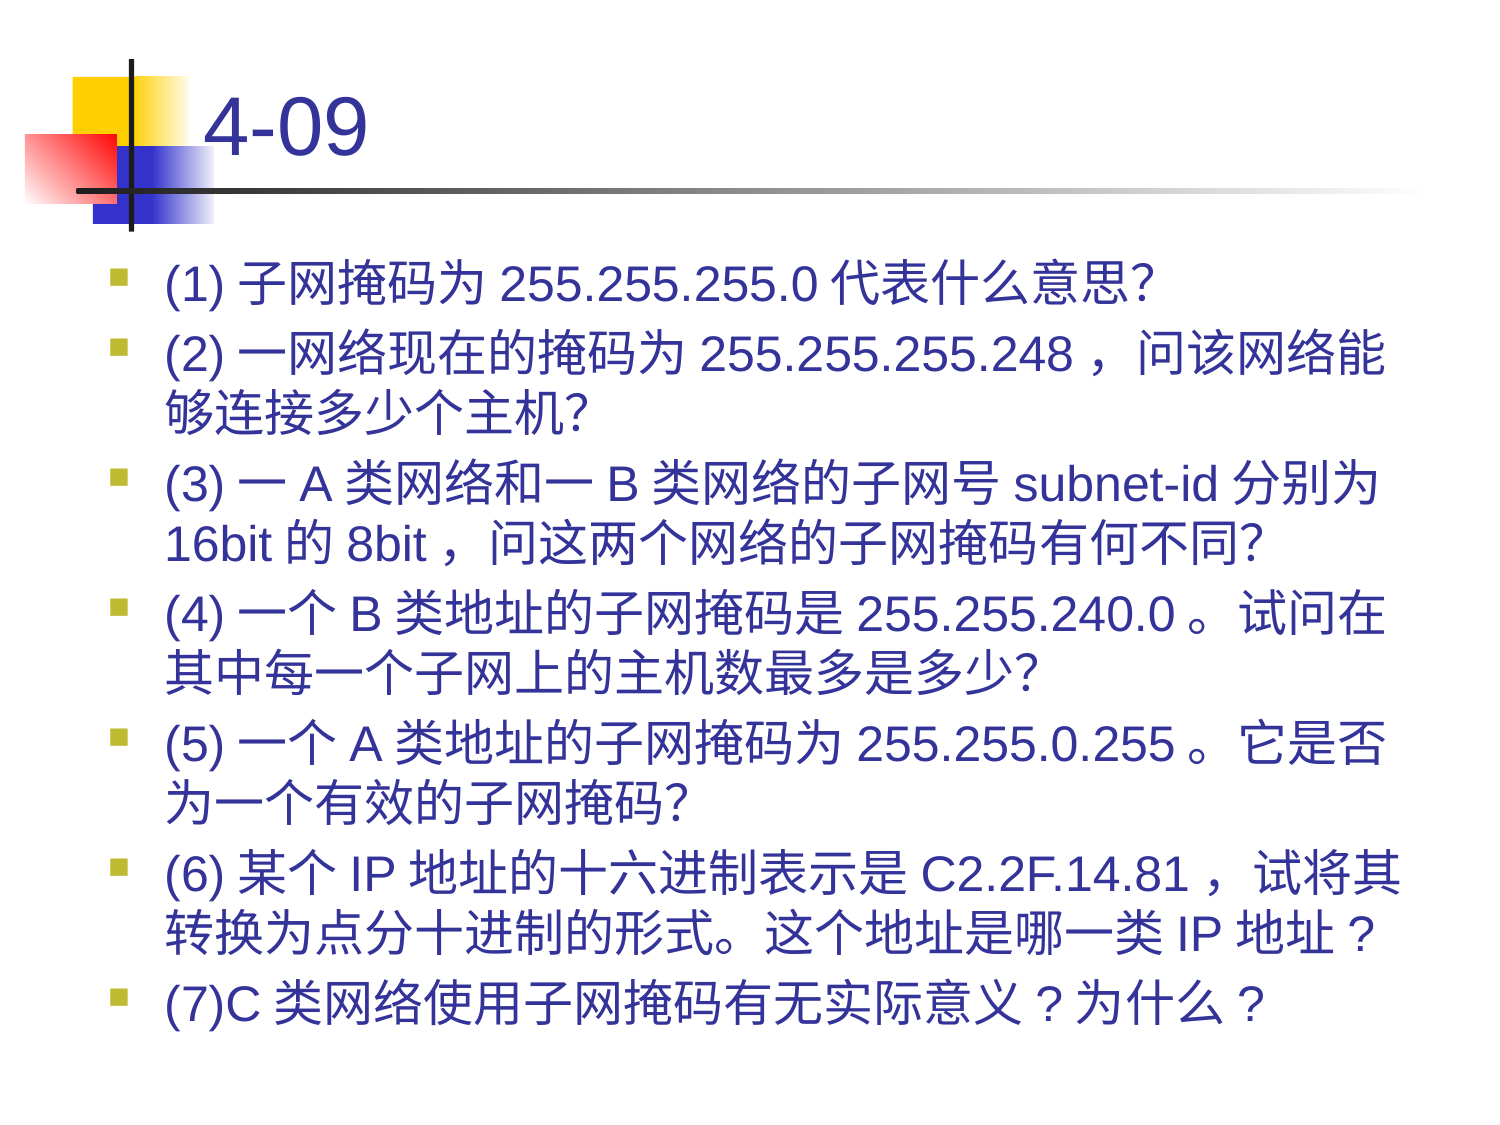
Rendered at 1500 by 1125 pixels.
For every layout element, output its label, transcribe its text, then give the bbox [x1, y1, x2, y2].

list (1)子网掩码为255.255.255.0代表什么意思？ (2)一网络现在的掩码为255.255.255.248，问该网络能够连接多少个主机？ (3)一A类网络和一B类网络的子网号subnet-id分别为16bit的8bit，问这两个网络的子网掩码有何不同？ (4)一个B类地址的子网掩码是255.255.240.0。试问在其中每一个子网上的主机数最多是多少？ (5)一个A类地址的子网掩码为255.255.0.255。它是否为一个有效的子网掩码？ (6)某个IP地址的十六进制表示是C2.2F.14.81，试将其转换为点分十进制的形式。这个地址是哪一类IP地址? (7)C类网络使用子网掩码有无实际意义?为什么? [92, 243, 1447, 1069]
title 4-09 [188, 25, 1468, 180]
